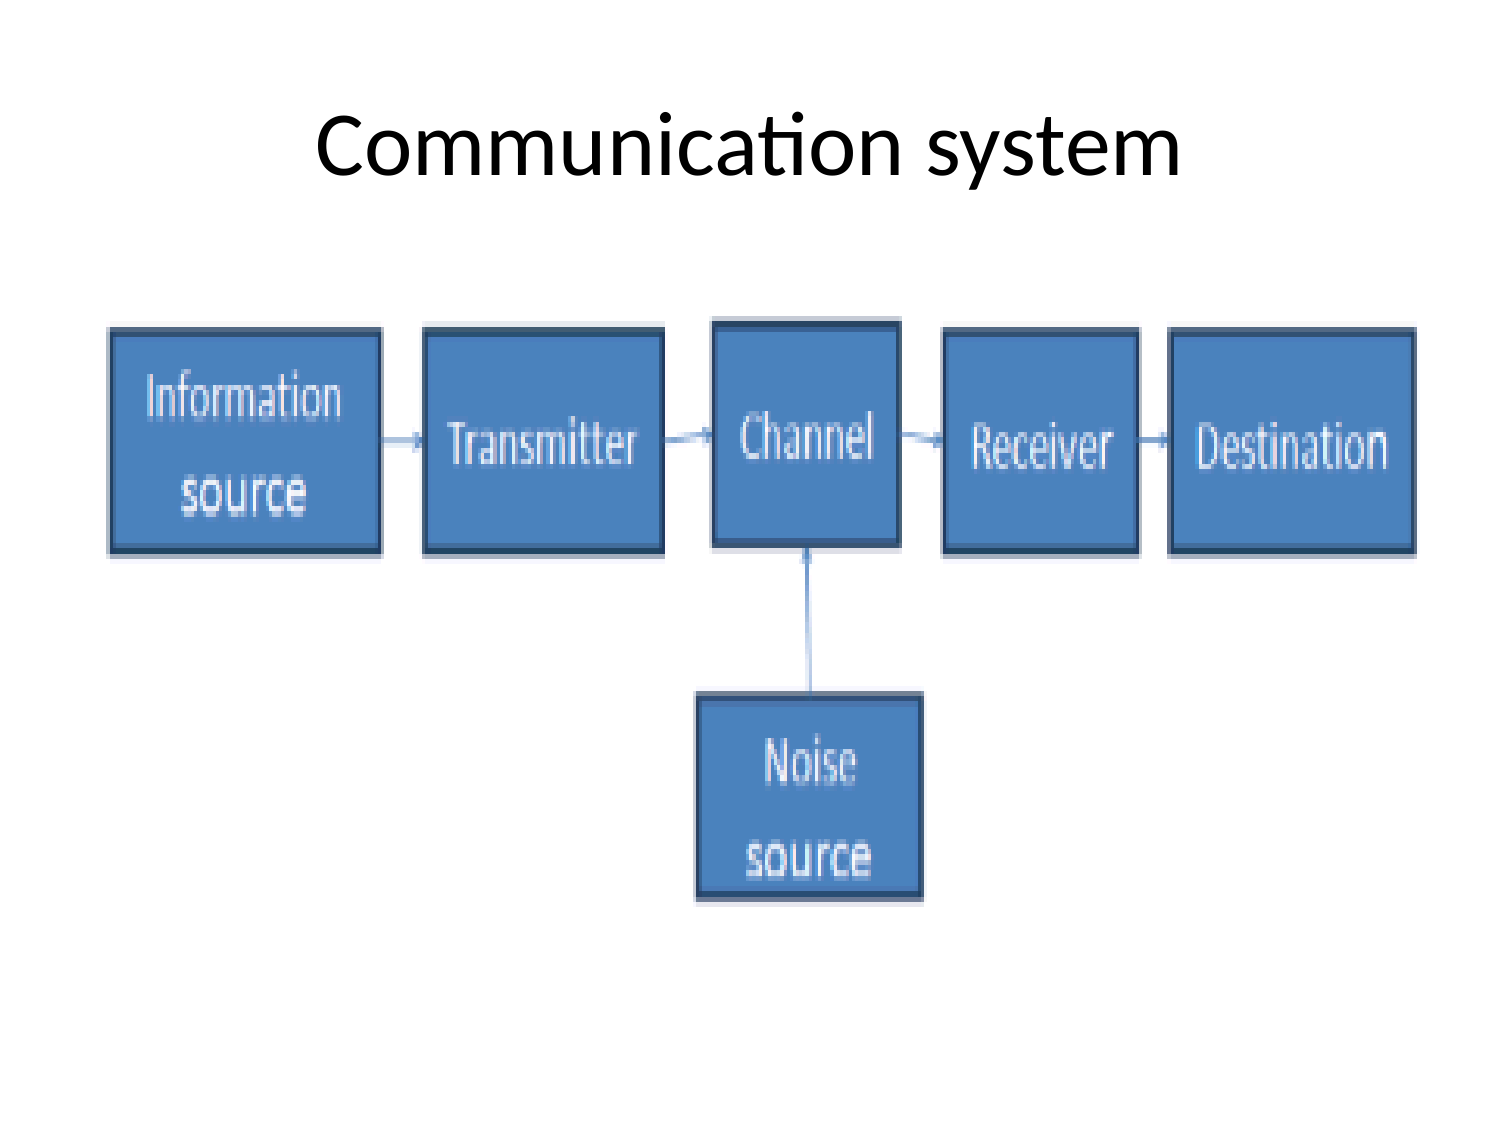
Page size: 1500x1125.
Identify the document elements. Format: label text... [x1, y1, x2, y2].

picture [81, 269, 1430, 950]
title Communication system [75, 45, 1425, 233]
